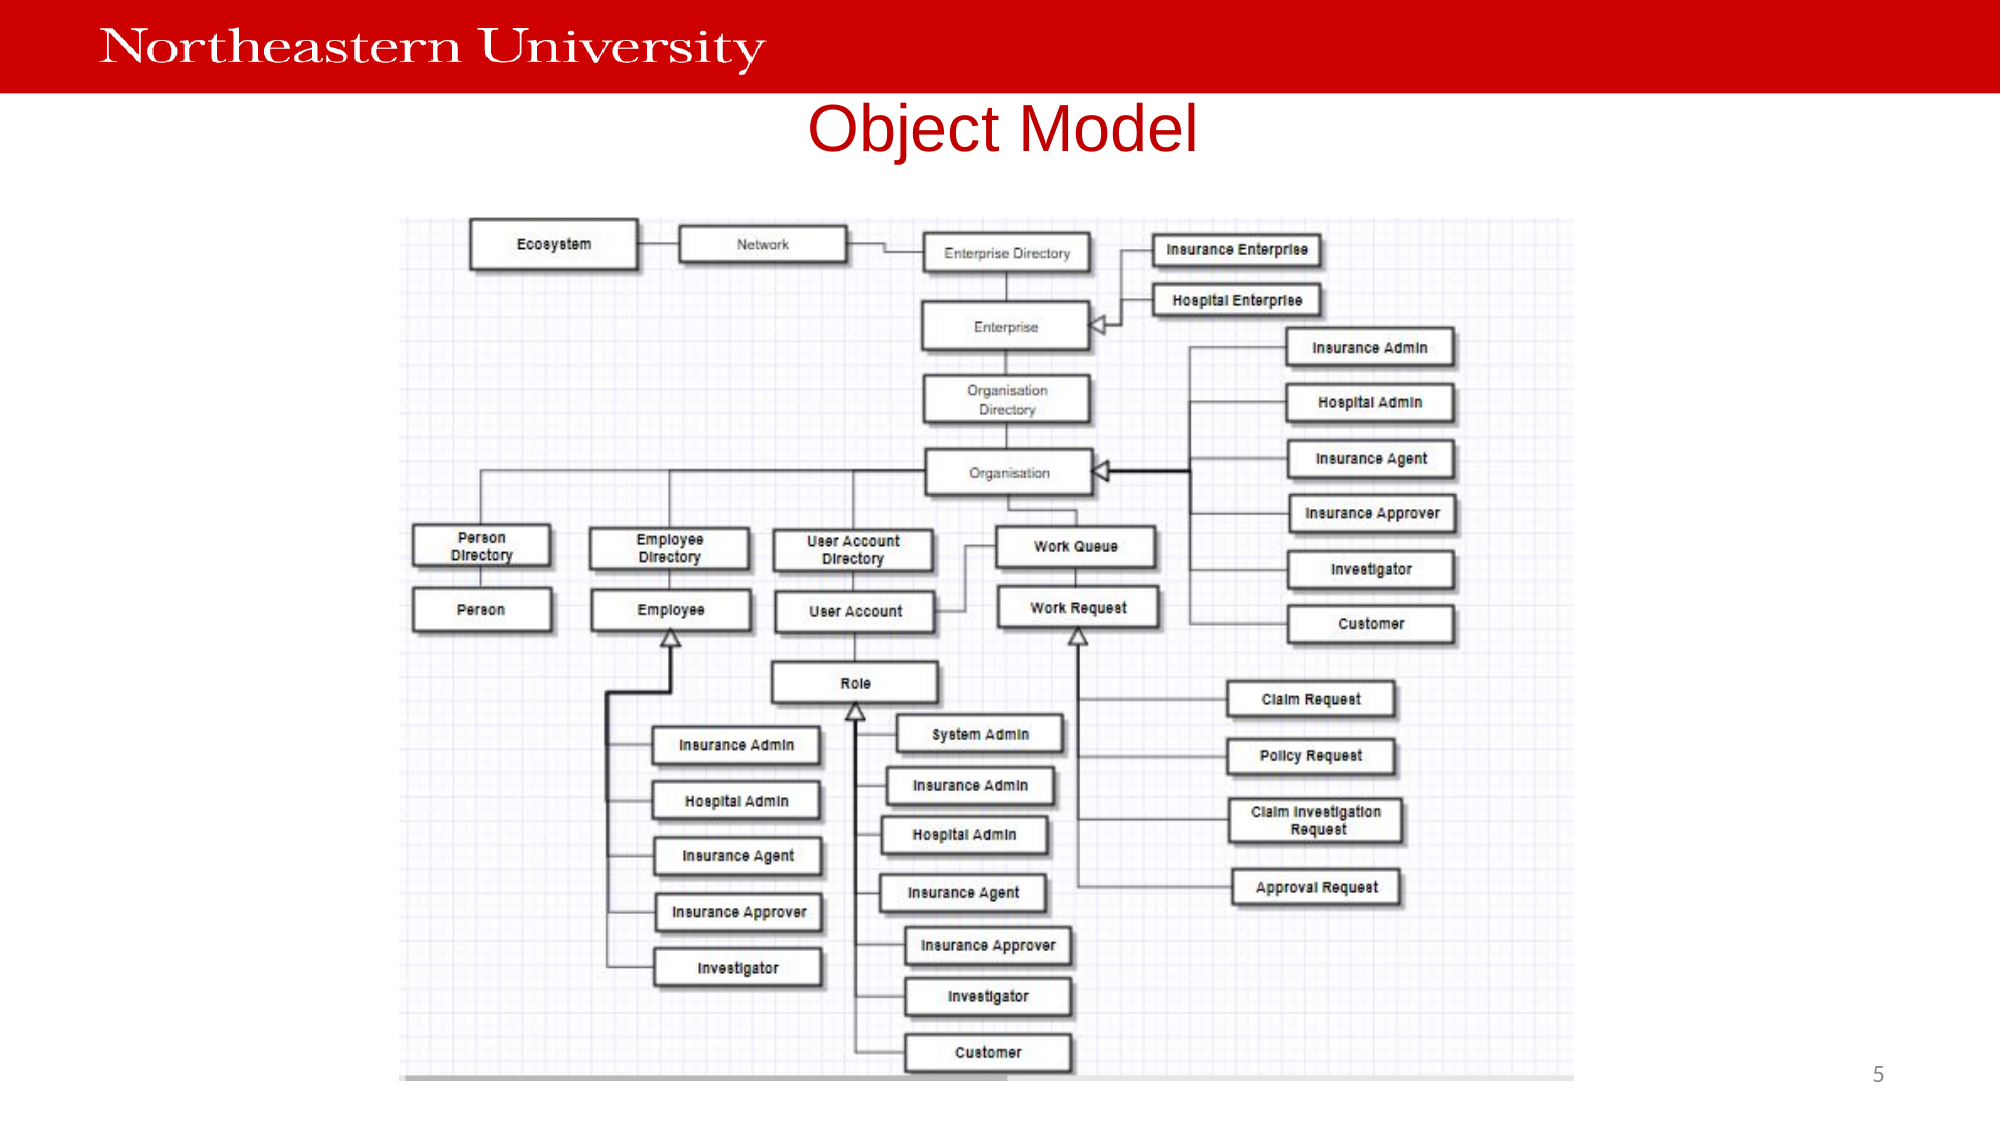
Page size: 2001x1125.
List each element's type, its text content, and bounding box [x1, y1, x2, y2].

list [399, 190, 1575, 1081]
picture [99, 27, 767, 75]
title Object Model [328, 58, 1679, 191]
slide_number 5 [1433, 1042, 1900, 1103]
